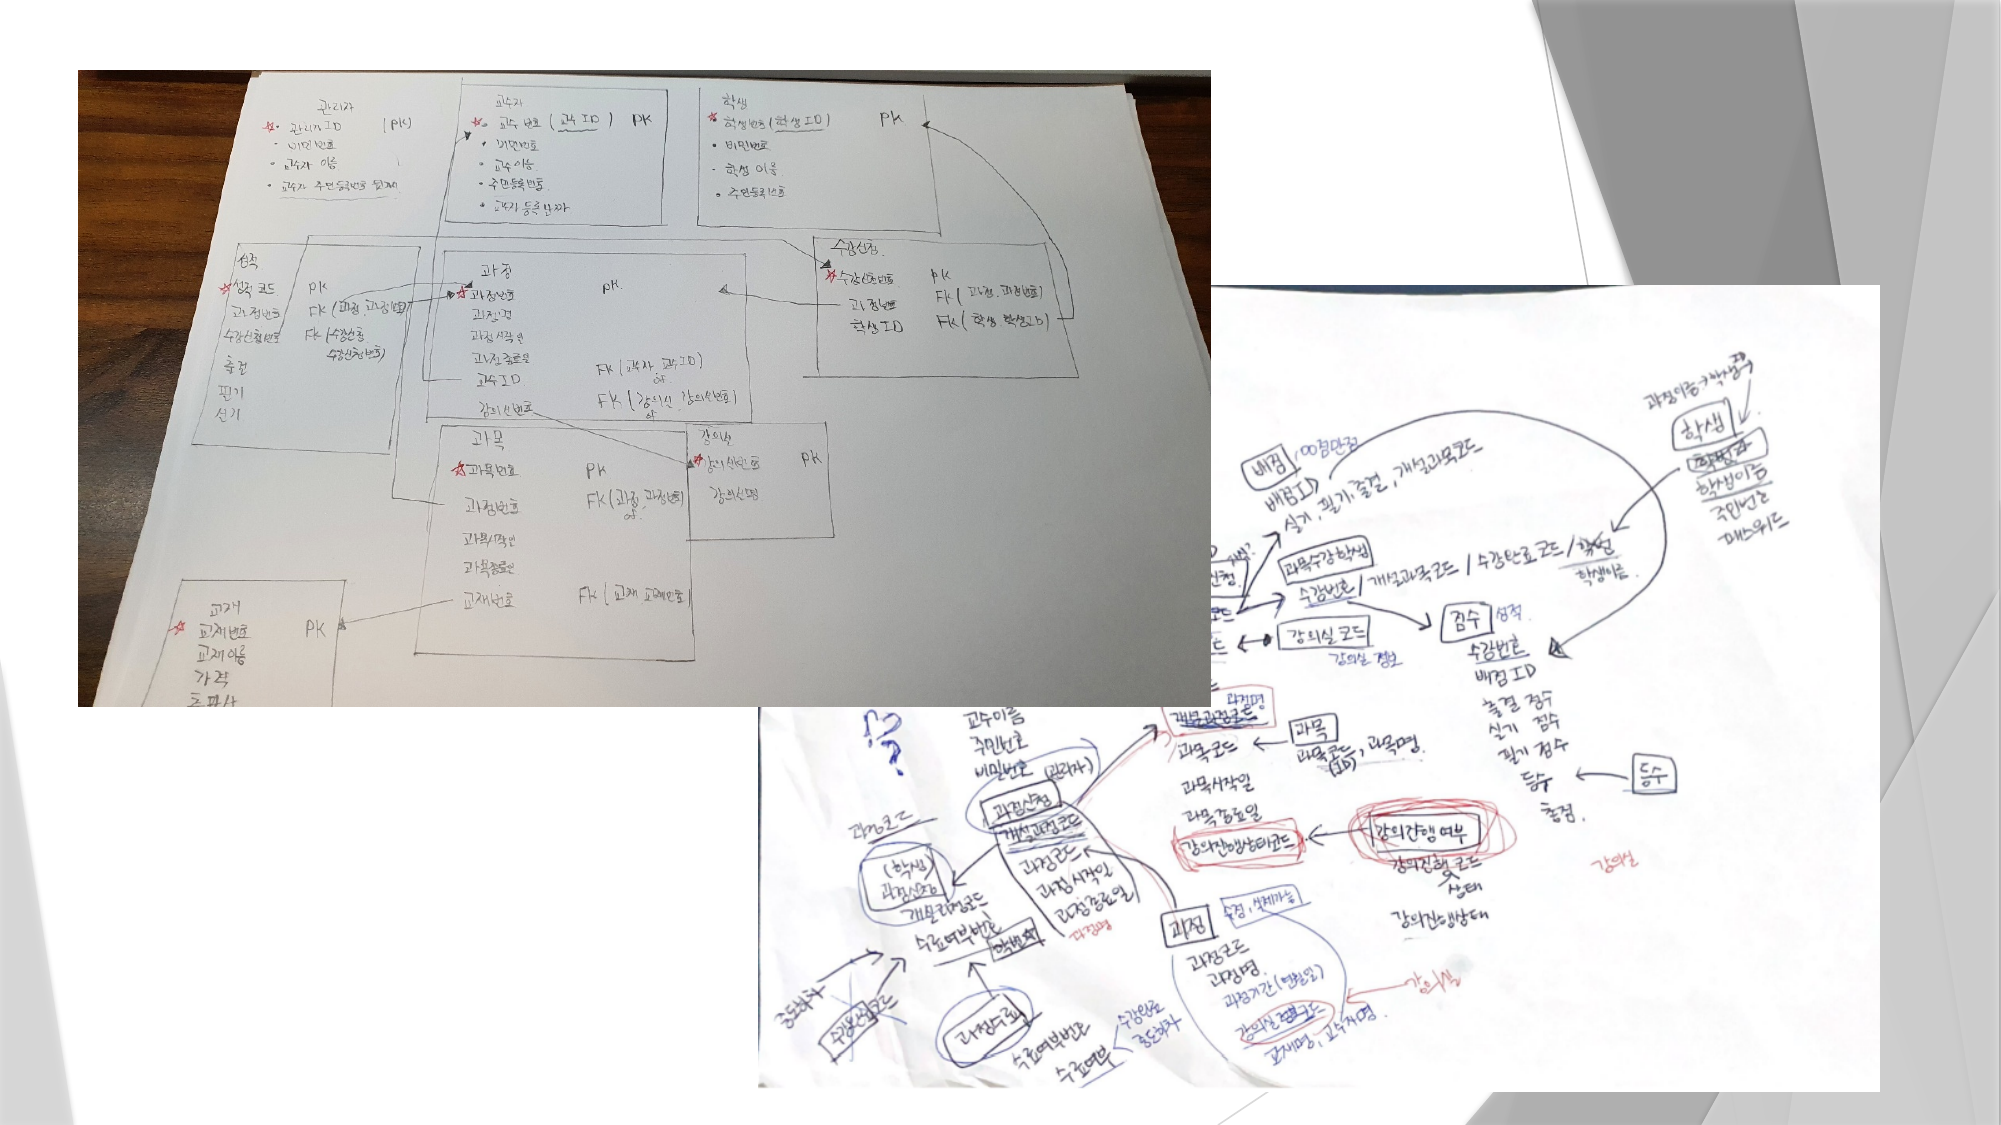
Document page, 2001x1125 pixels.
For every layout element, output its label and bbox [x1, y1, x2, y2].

list [77, 69, 1211, 708]
picture [757, 284, 1881, 1093]
